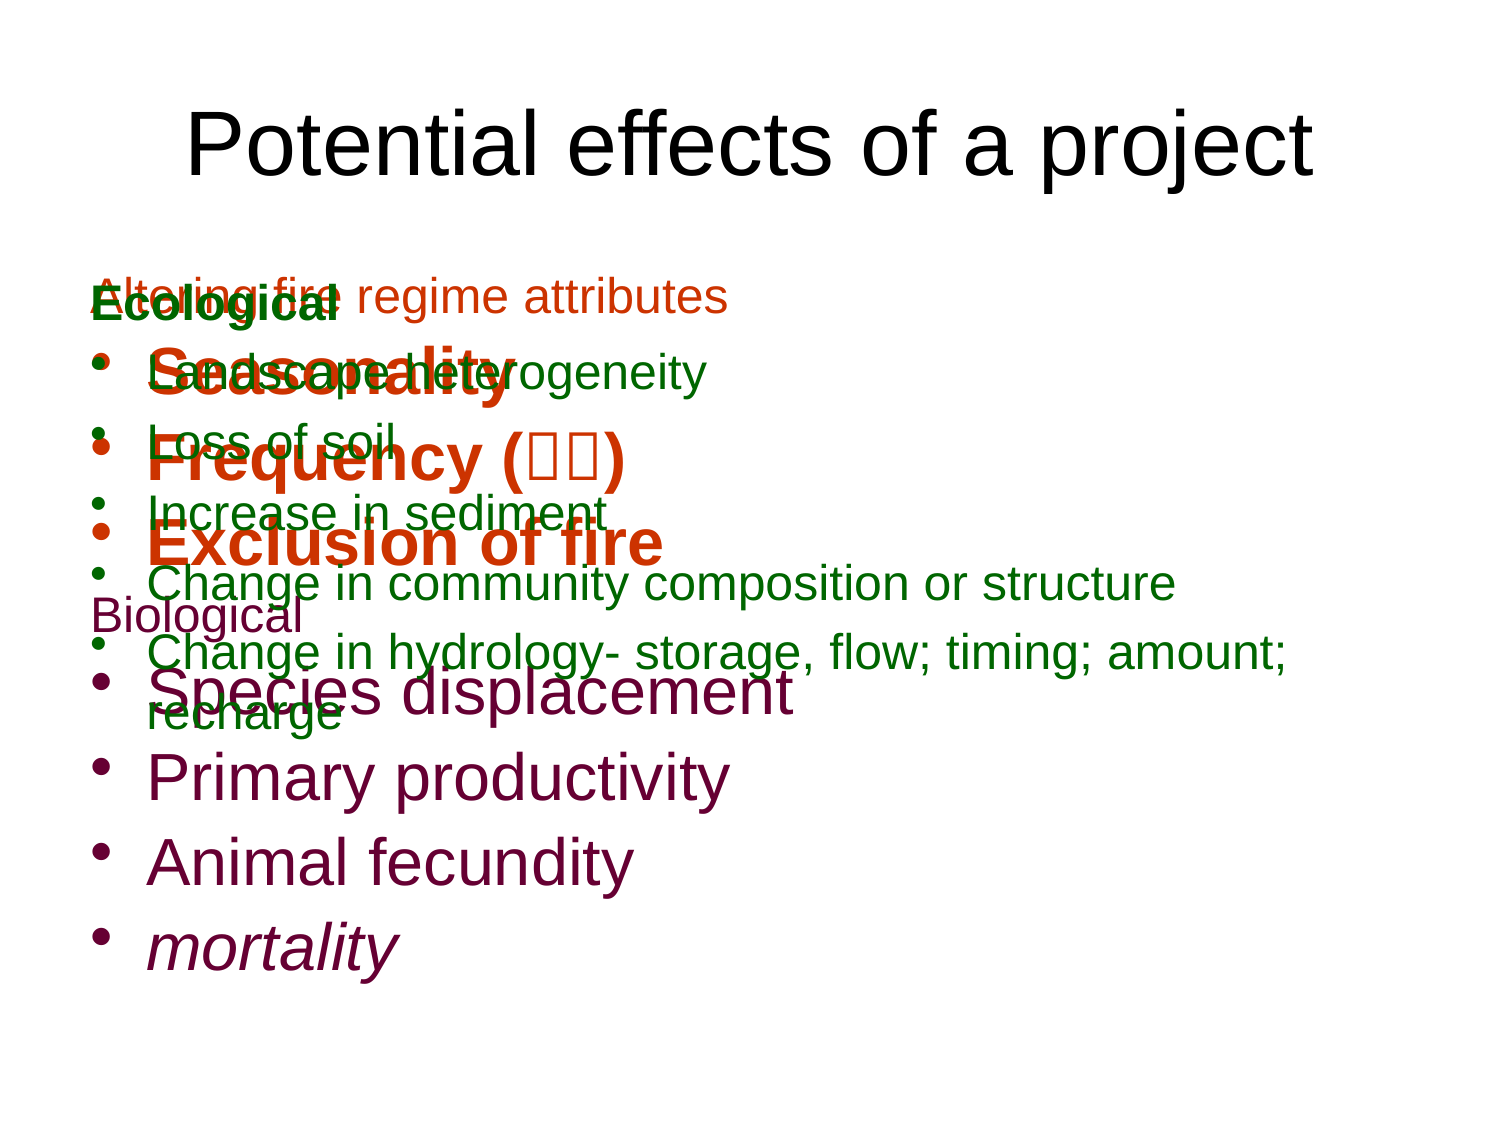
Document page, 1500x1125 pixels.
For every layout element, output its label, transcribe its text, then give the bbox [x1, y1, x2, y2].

list Ecological Landscape heterogeneity Loss of soil Increase in sediment Change in community composition or structure Change in hydrology- storage, flow; timing; amount; recharge [75, 262, 1425, 1005]
title Potential effects of a project [75, 45, 1425, 233]
